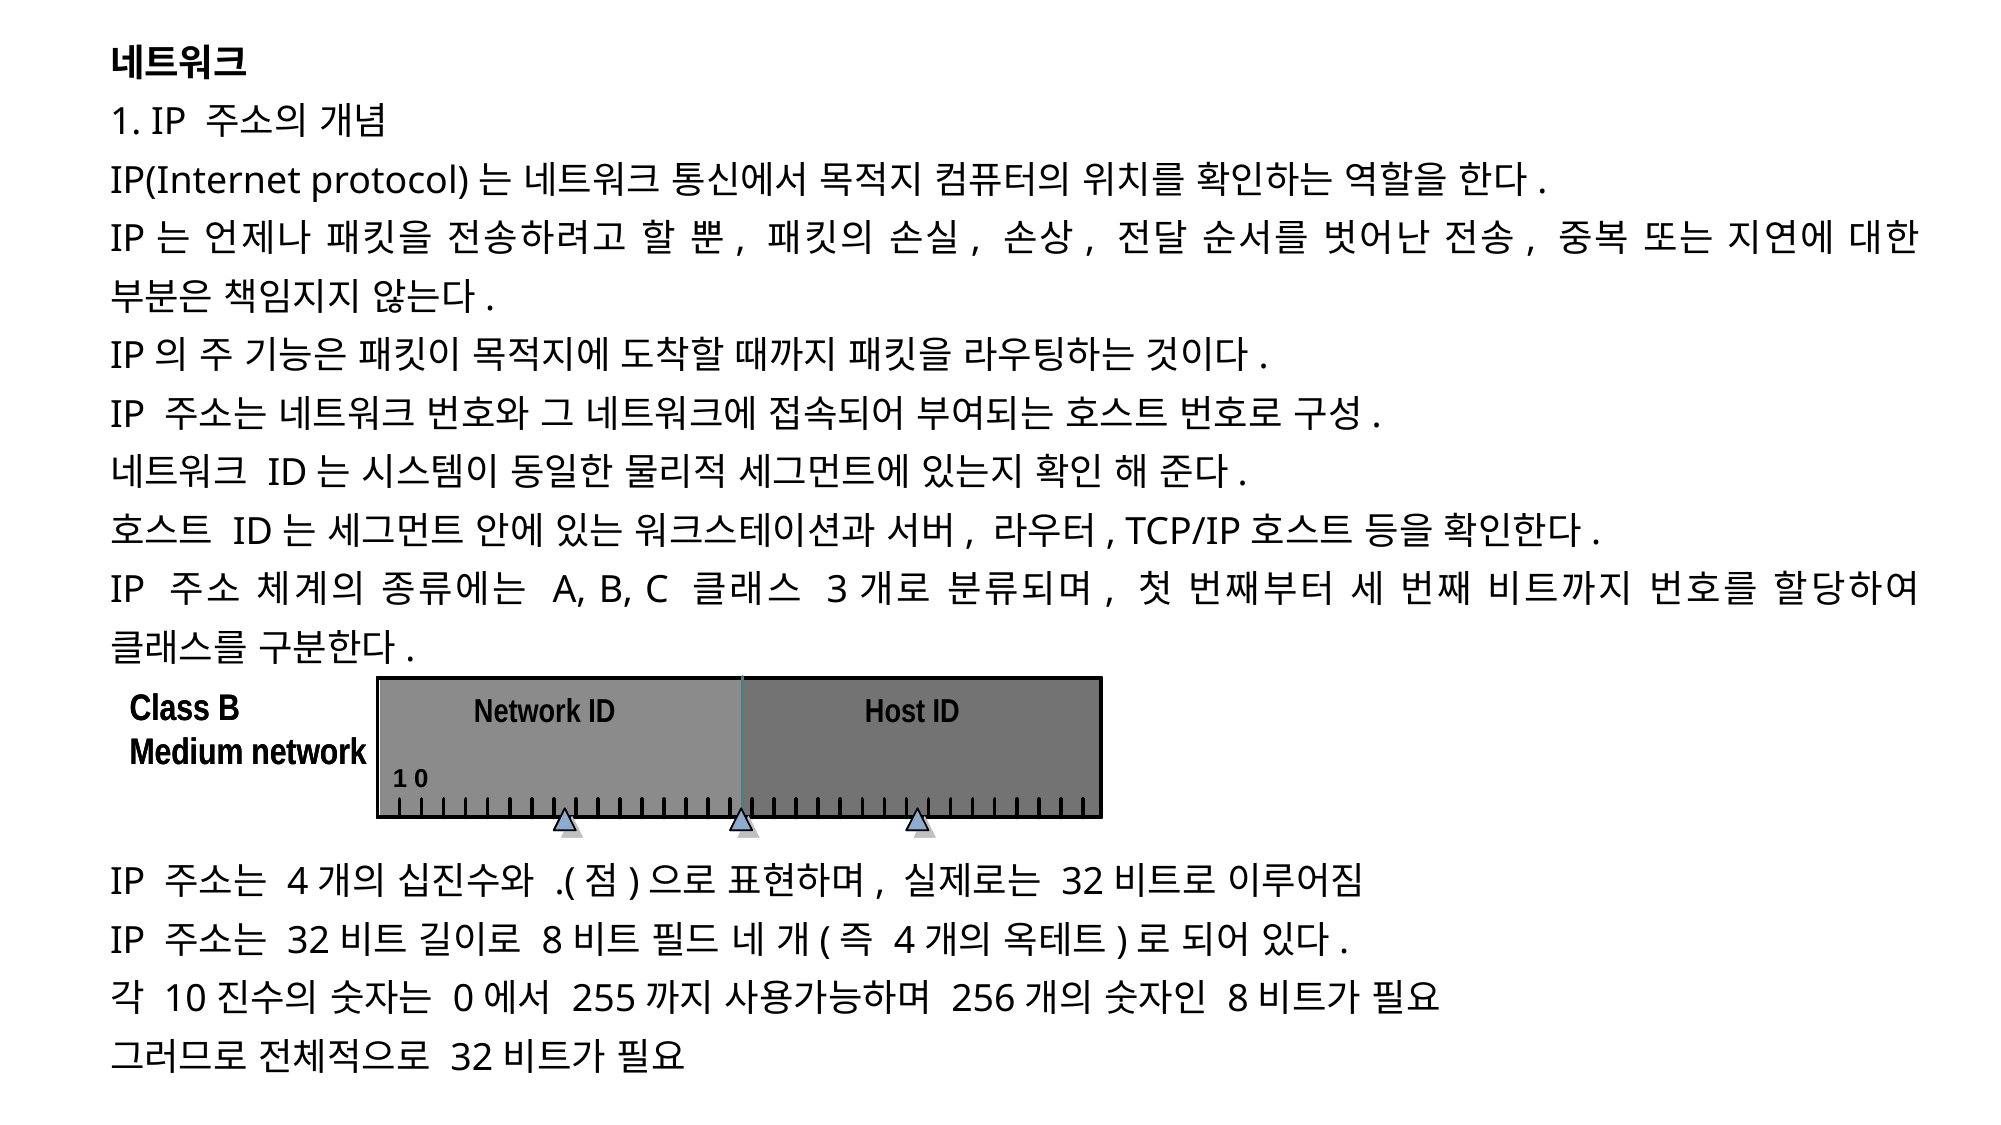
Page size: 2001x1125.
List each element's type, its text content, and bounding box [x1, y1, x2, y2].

picture [116, 675, 1106, 840]
subtitle 네트워크 1. IP 주소의 개념 IP(Internet protocol)는 네트워크 통신에서 목적지 컴퓨터의 위치를 확인하는 역할을 한다. IP는 언제나 패킷을 전송하려고 할 뿐, 패킷의 손실, 손상, 전달 순서를 벗어난 전송, 중복 또는 지연에 대한 부분은 책임지지 않는다. IP의 주 기능은 패킷이 목적지에 도착할 때까지 패킷을 라우팅하는 것이다. IP 주소는 네트워크 번호와 그 네트워크에 접속되어 부여되는 호스트 번호로 구성. 네트워크 ID는 시스템이 동일한 물리적 세그먼트에 있는지 확인 해 준다. 호스트 ID는 세그먼트 안에 있는 워크스테이션과 서버, 라우터, TCP/IP호스트 등을 확인한다. IP 주소 체계의 종류에는 A, B, C 클래스 3개로 분류되며, 첫 번째부터 세 번째 비트까지 번호를 할당하여 클래스를 구분한다. IP 주소는 4개의 십진수와 .(점)으로 표현하며, 실제로는 32비트로 이루어짐 IP 주소는 32비트 길이로 8비트 필드 네 개(즉 4개의 옥테트)로 되어 있다. 각 10진수의 숫자는 0에서 255까지 사용가능하며 256개의 숫자인 8비트가 필요 그러므로 전체적으로 32비트가 필요 [95, 17, 1935, 1087]
text_box [563, 516, 2000, 592]
